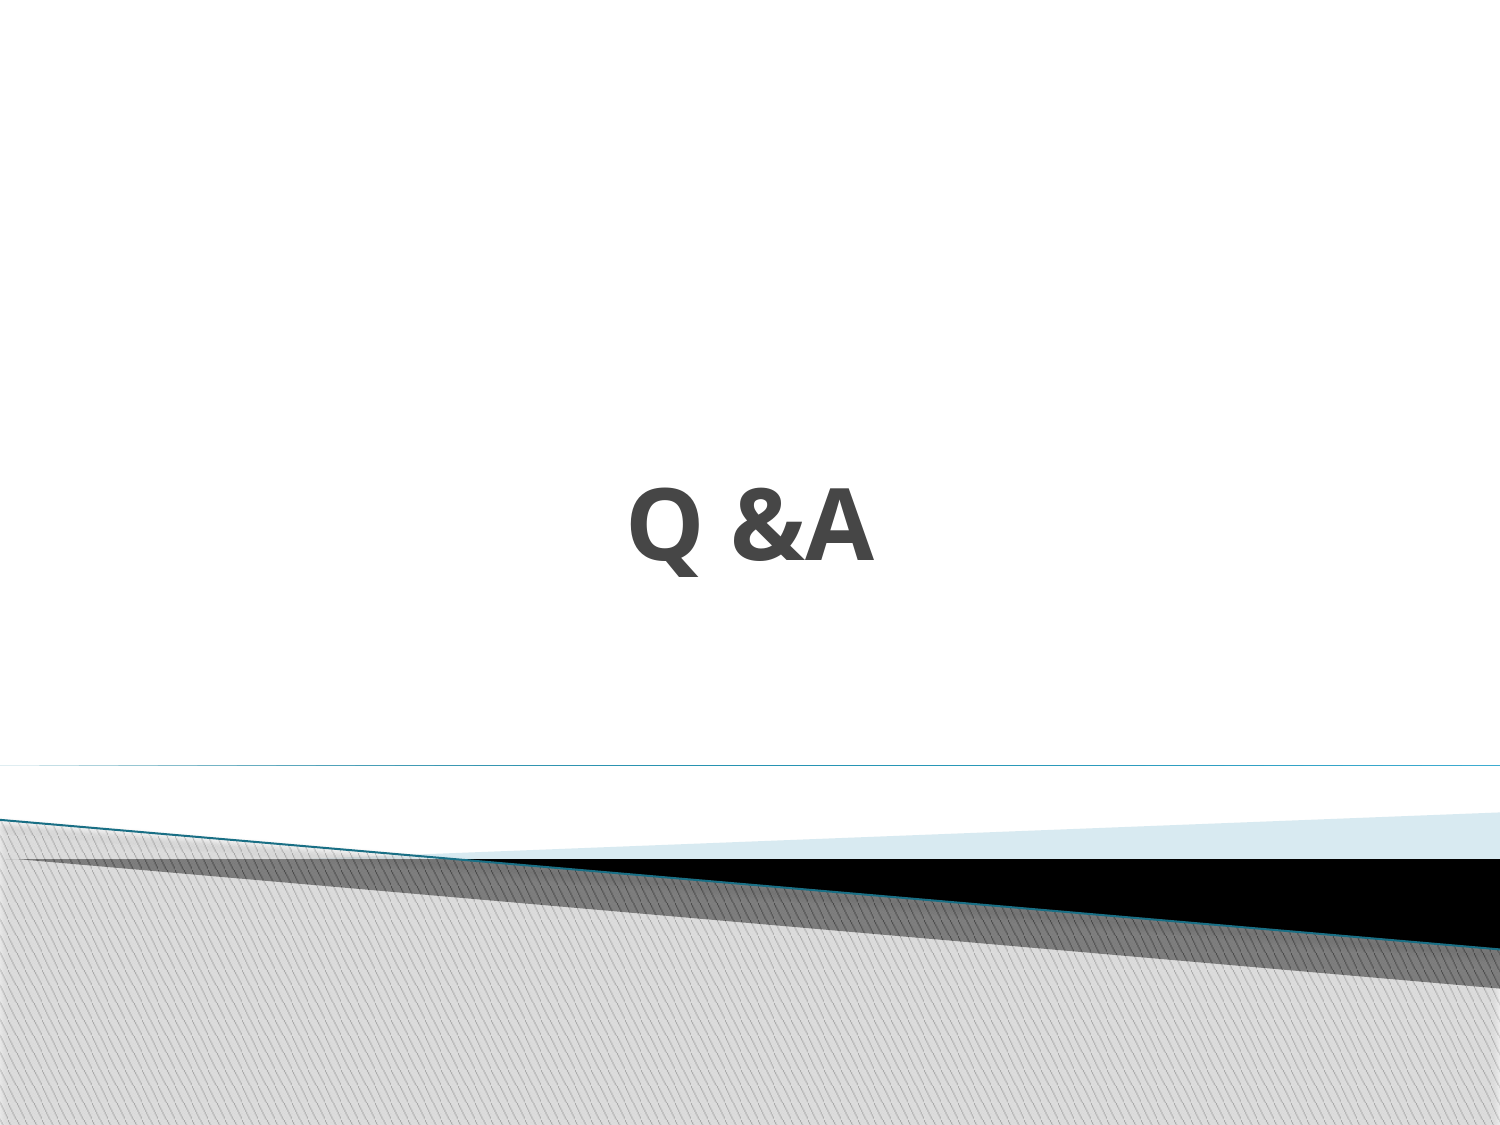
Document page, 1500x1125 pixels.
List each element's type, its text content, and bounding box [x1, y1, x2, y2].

picture [5, 859, 1500, 989]
title Q &A [112, 287, 1388, 588]
